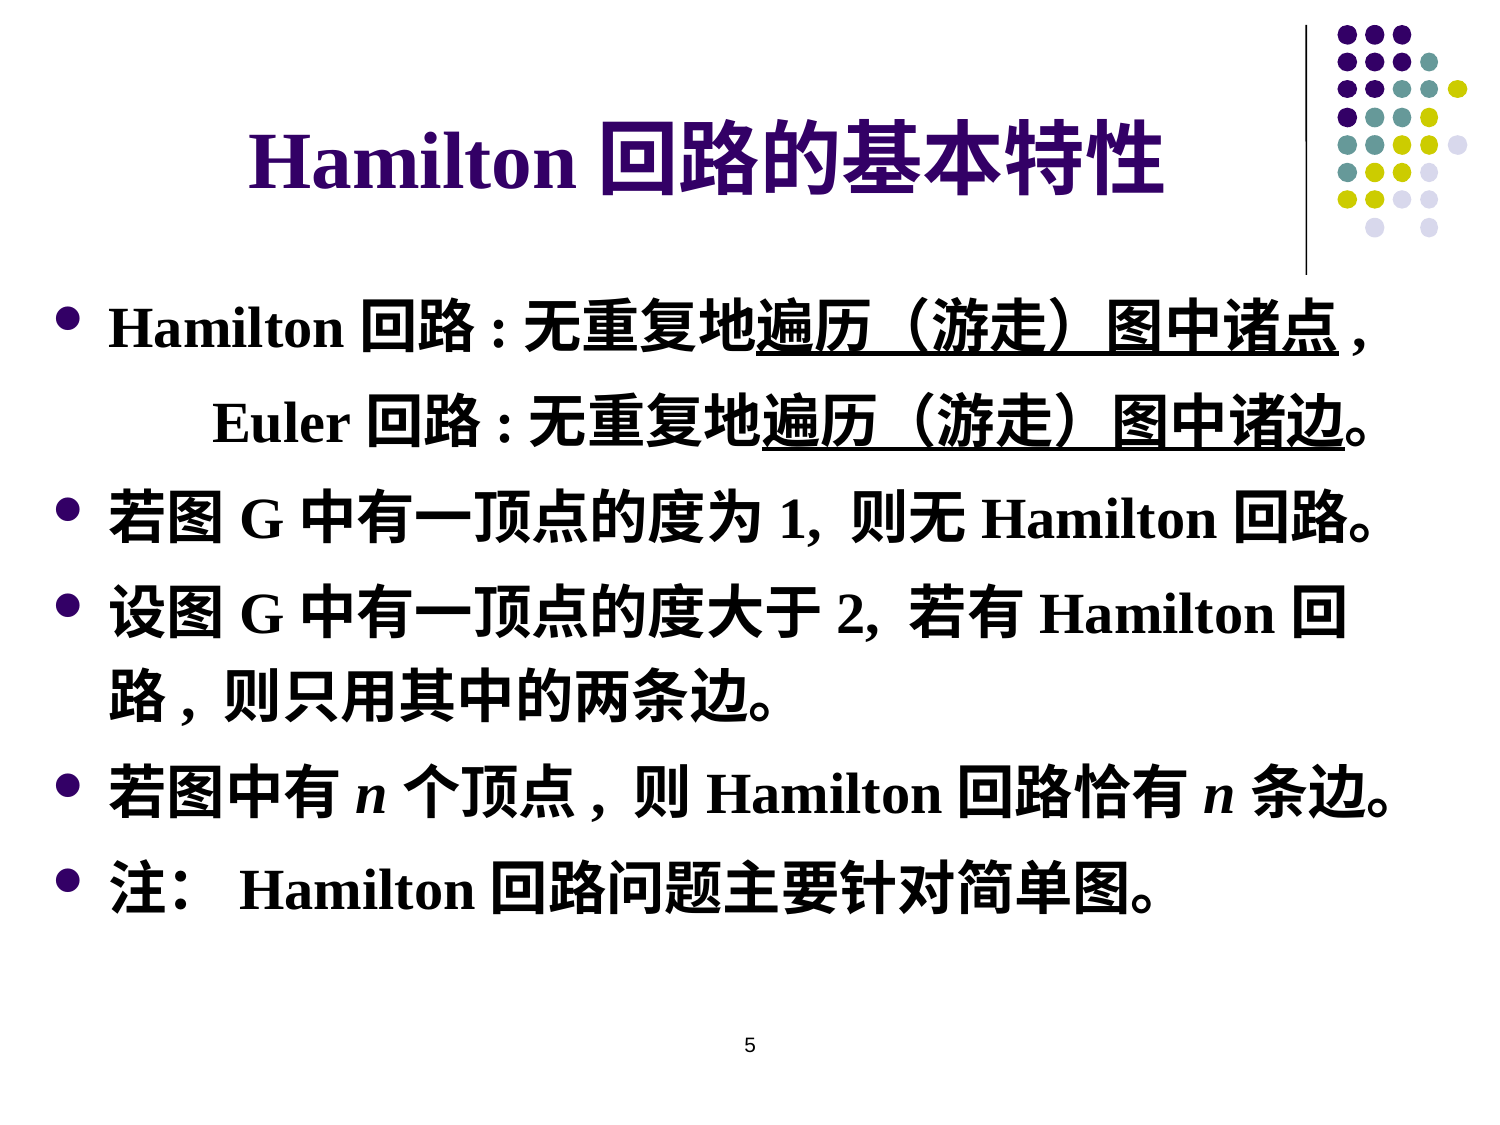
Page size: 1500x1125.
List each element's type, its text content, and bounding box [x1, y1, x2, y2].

list Hamilton回路:无重复地遍历（游走）图中诸点, Euler回路:无重复地遍历（游走）图中诸边。 若图G中有一顶点的度为1, 则无Hamilton回路。 设图G中有一顶点的度大于2, 若有Hamilton回路, 则只用其中的两条边。 若图中有n个顶点, 则Hamilton回路恰有n条边。 注：Hamilton回路问题主要针对简单图。 [37, 267, 1447, 1050]
title Hamilton回路的基本特性 [88, 0, 1326, 213]
slide_number 5 [574, 1023, 926, 1100]
